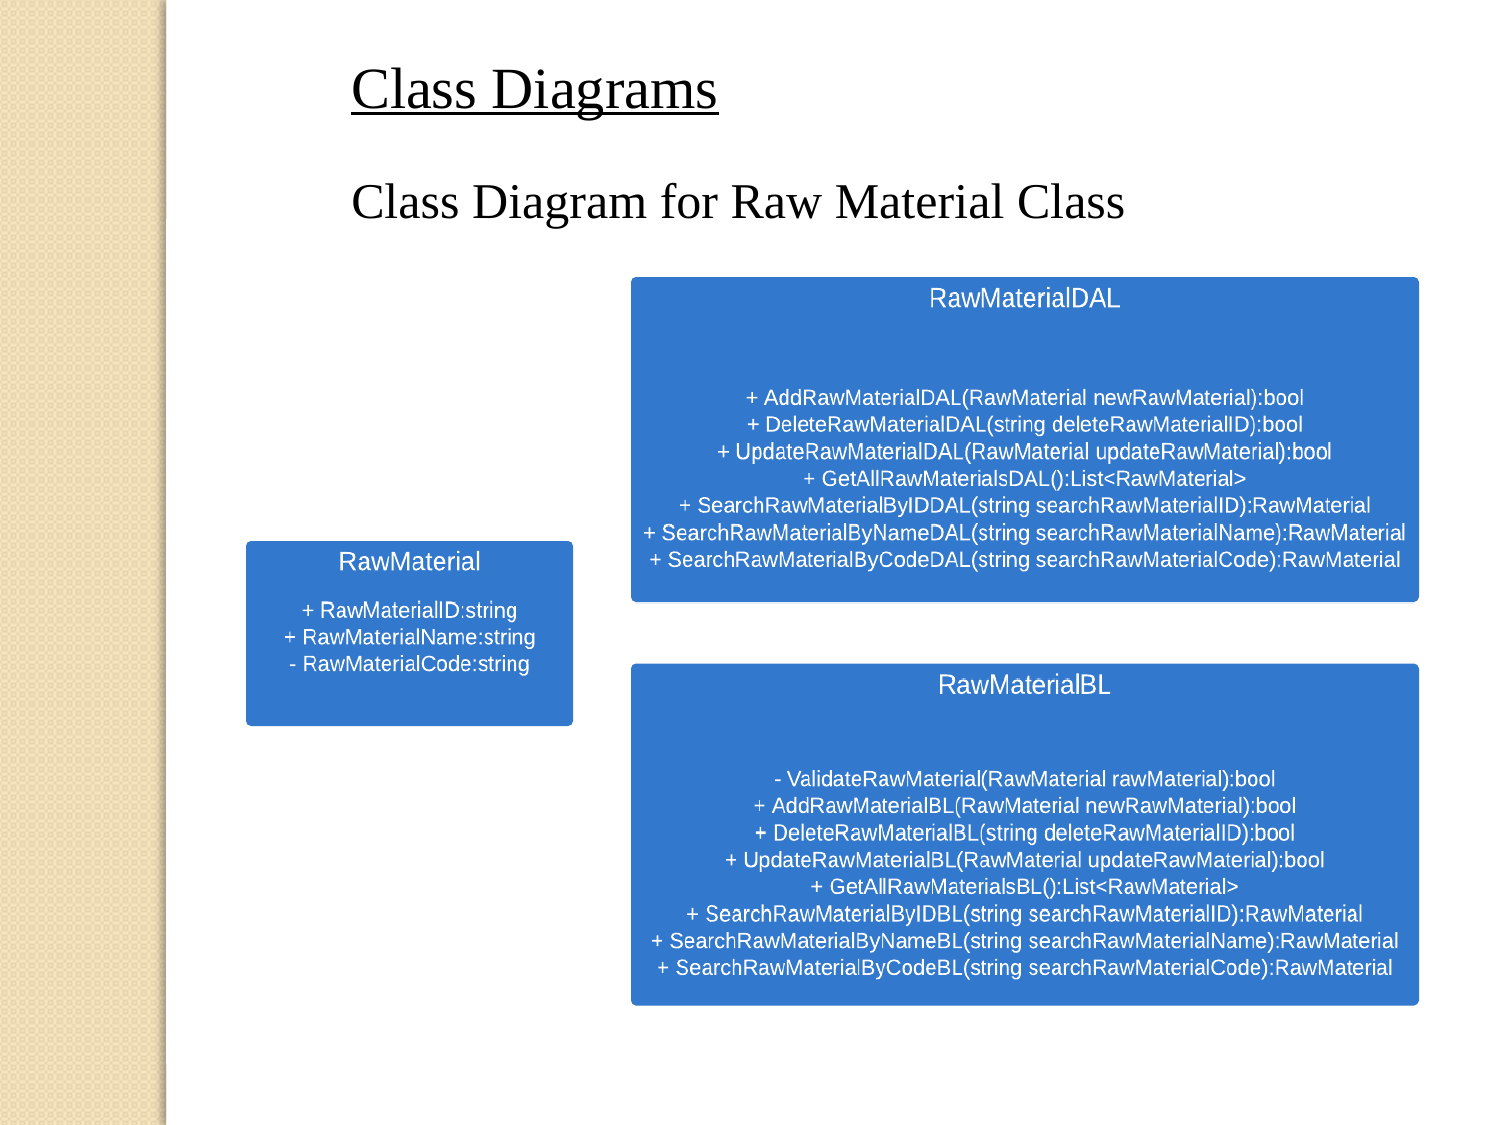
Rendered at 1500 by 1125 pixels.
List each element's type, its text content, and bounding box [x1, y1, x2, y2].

text_box Class Diagram for Raw Material Class [336, 160, 1211, 216]
picture [165, 219, 1476, 1064]
text_box Class Diagrams [336, 42, 1306, 128]
